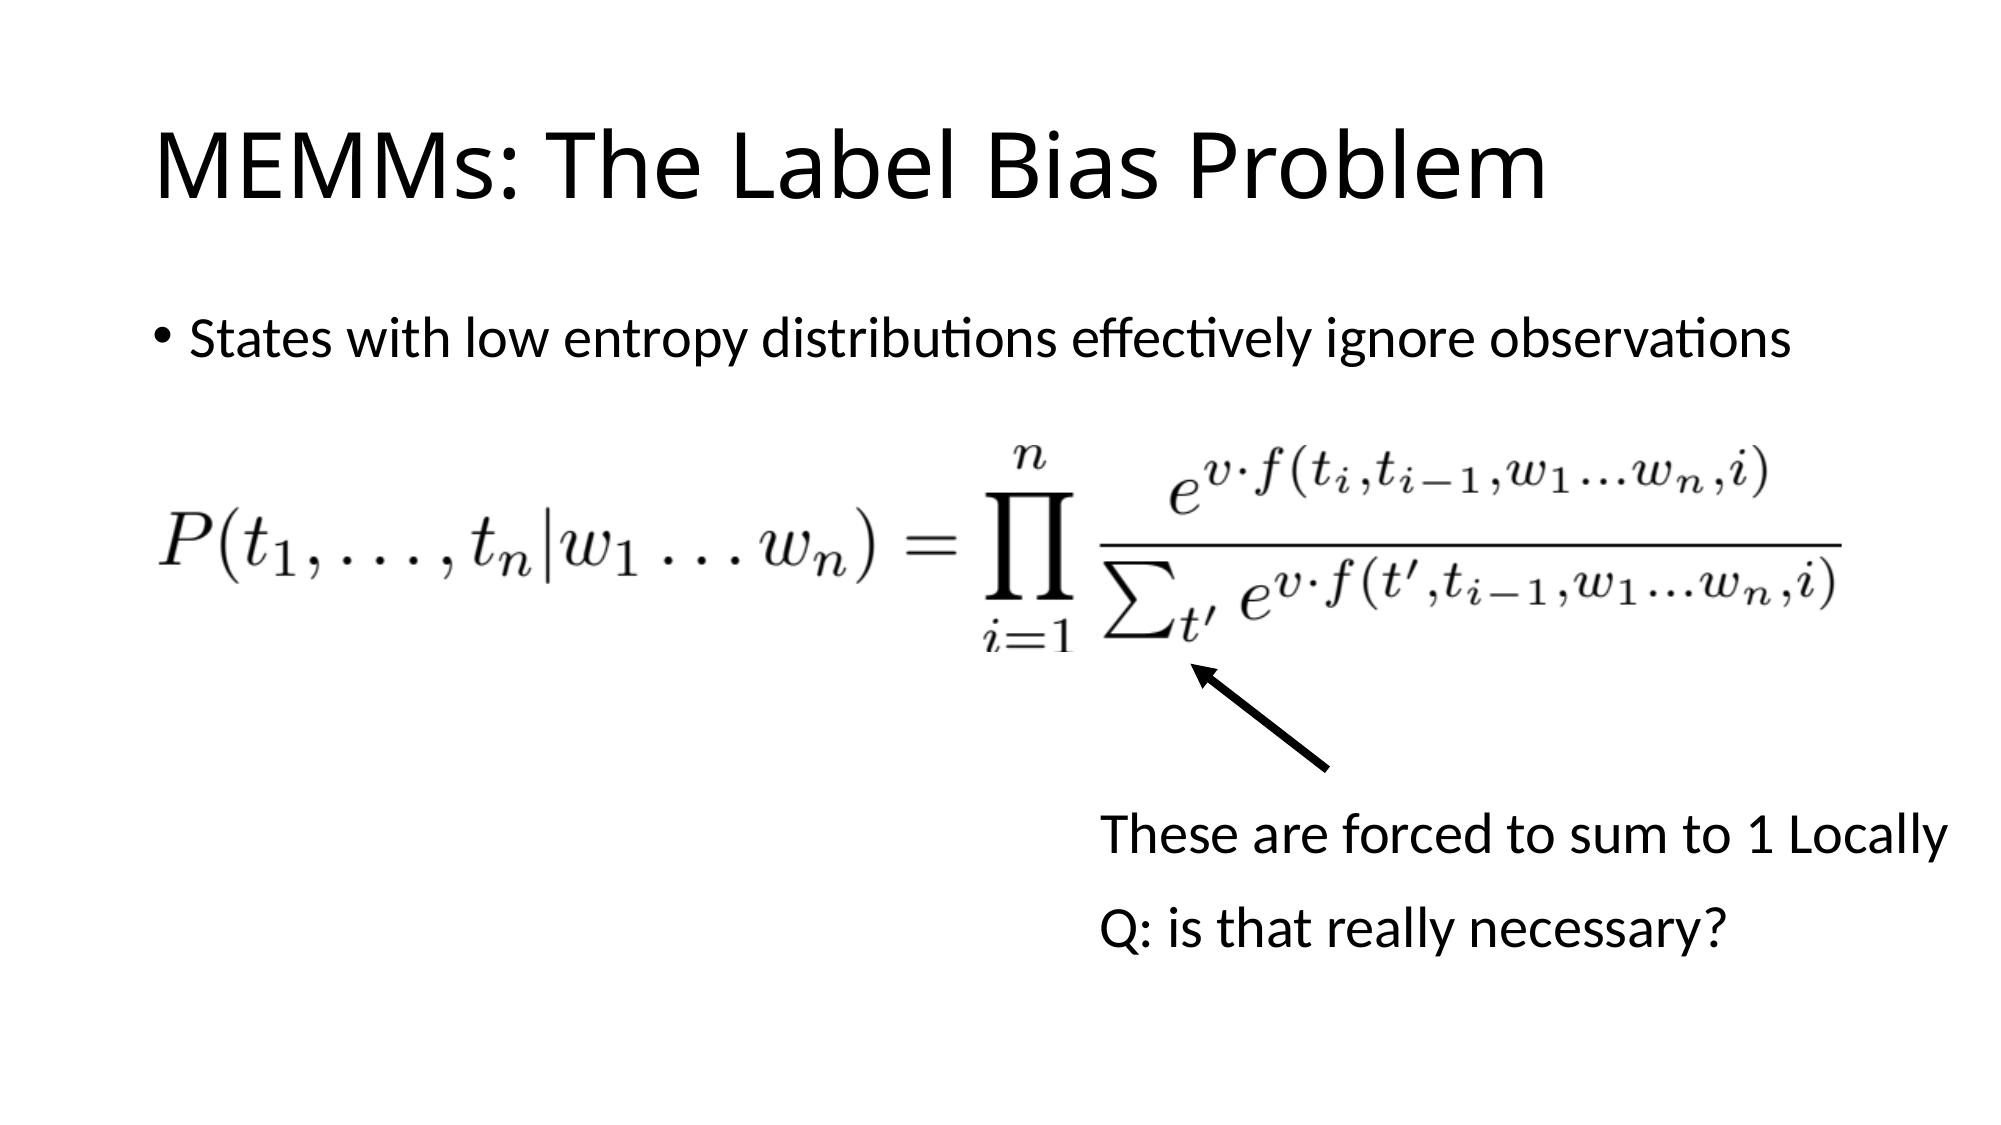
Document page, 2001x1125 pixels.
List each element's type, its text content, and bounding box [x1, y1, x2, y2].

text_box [1080, 663, 1970, 874]
text_box Q: is that really necessary? [1084, 881, 1745, 967]
picture [158, 445, 1842, 653]
list States with low entropy distributions effectively ignore observations [137, 299, 1863, 414]
title MEMMs: The Label Bias Problem [137, 59, 1863, 278]
